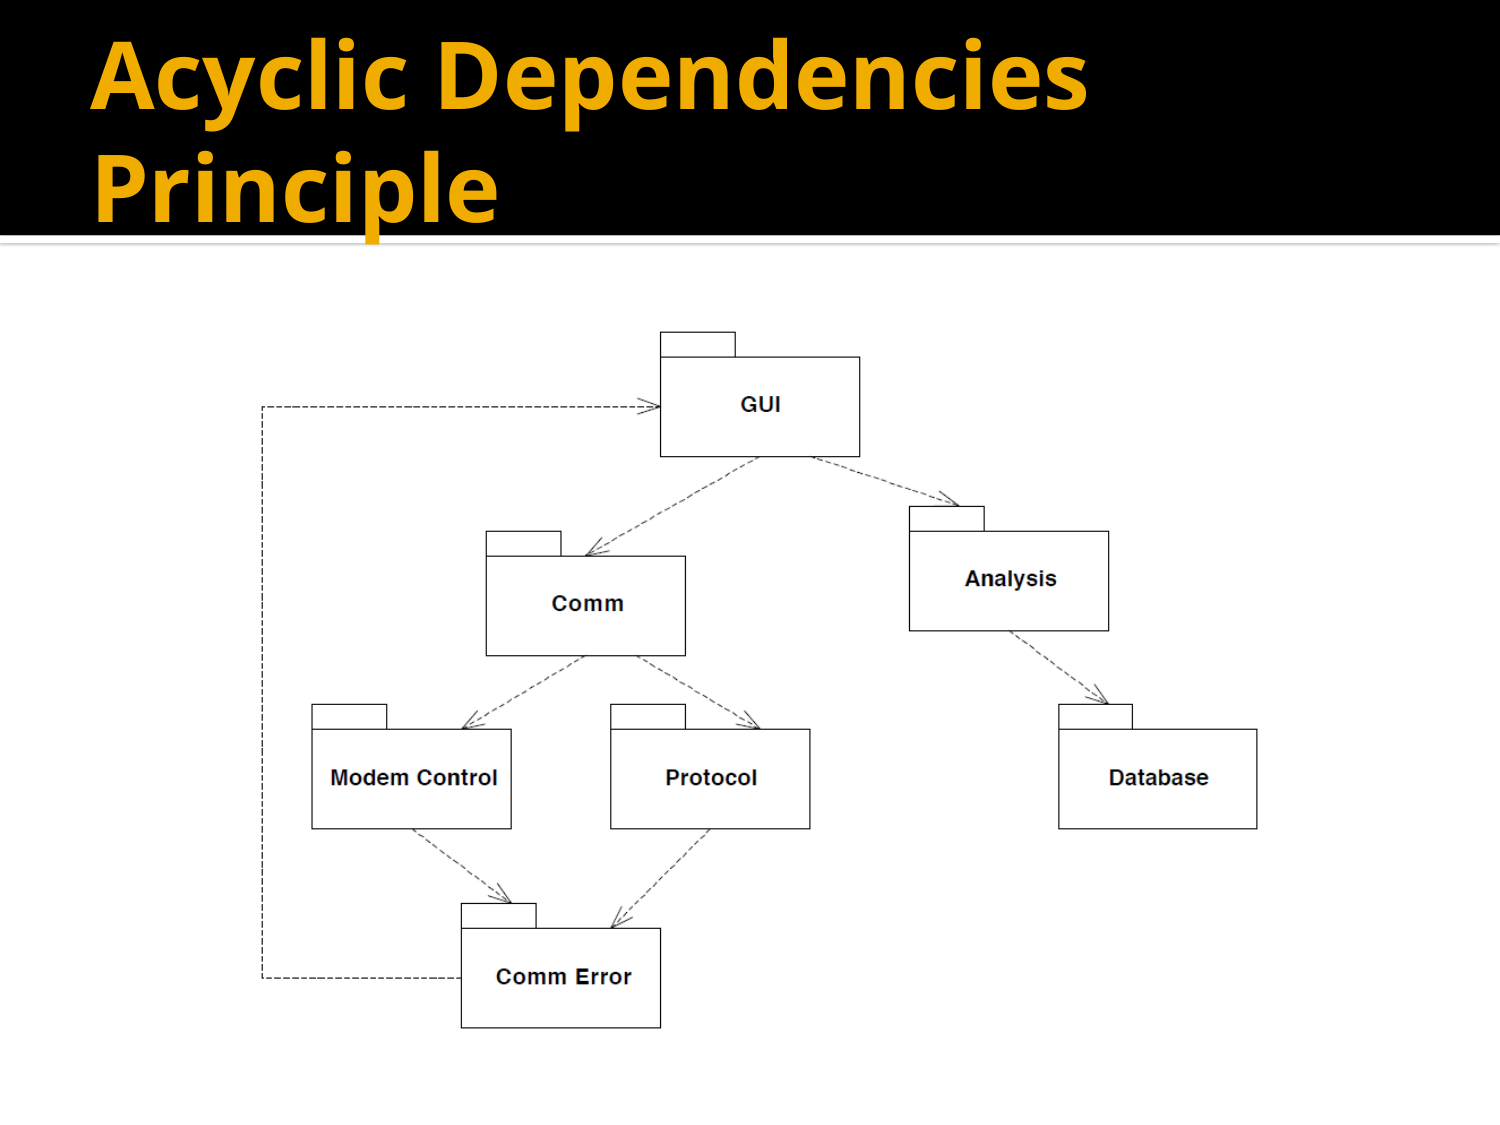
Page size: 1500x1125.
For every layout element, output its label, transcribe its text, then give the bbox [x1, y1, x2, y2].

title Acyclic Dependencies Principle [75, 25, 1425, 231]
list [221, 291, 1279, 1050]
